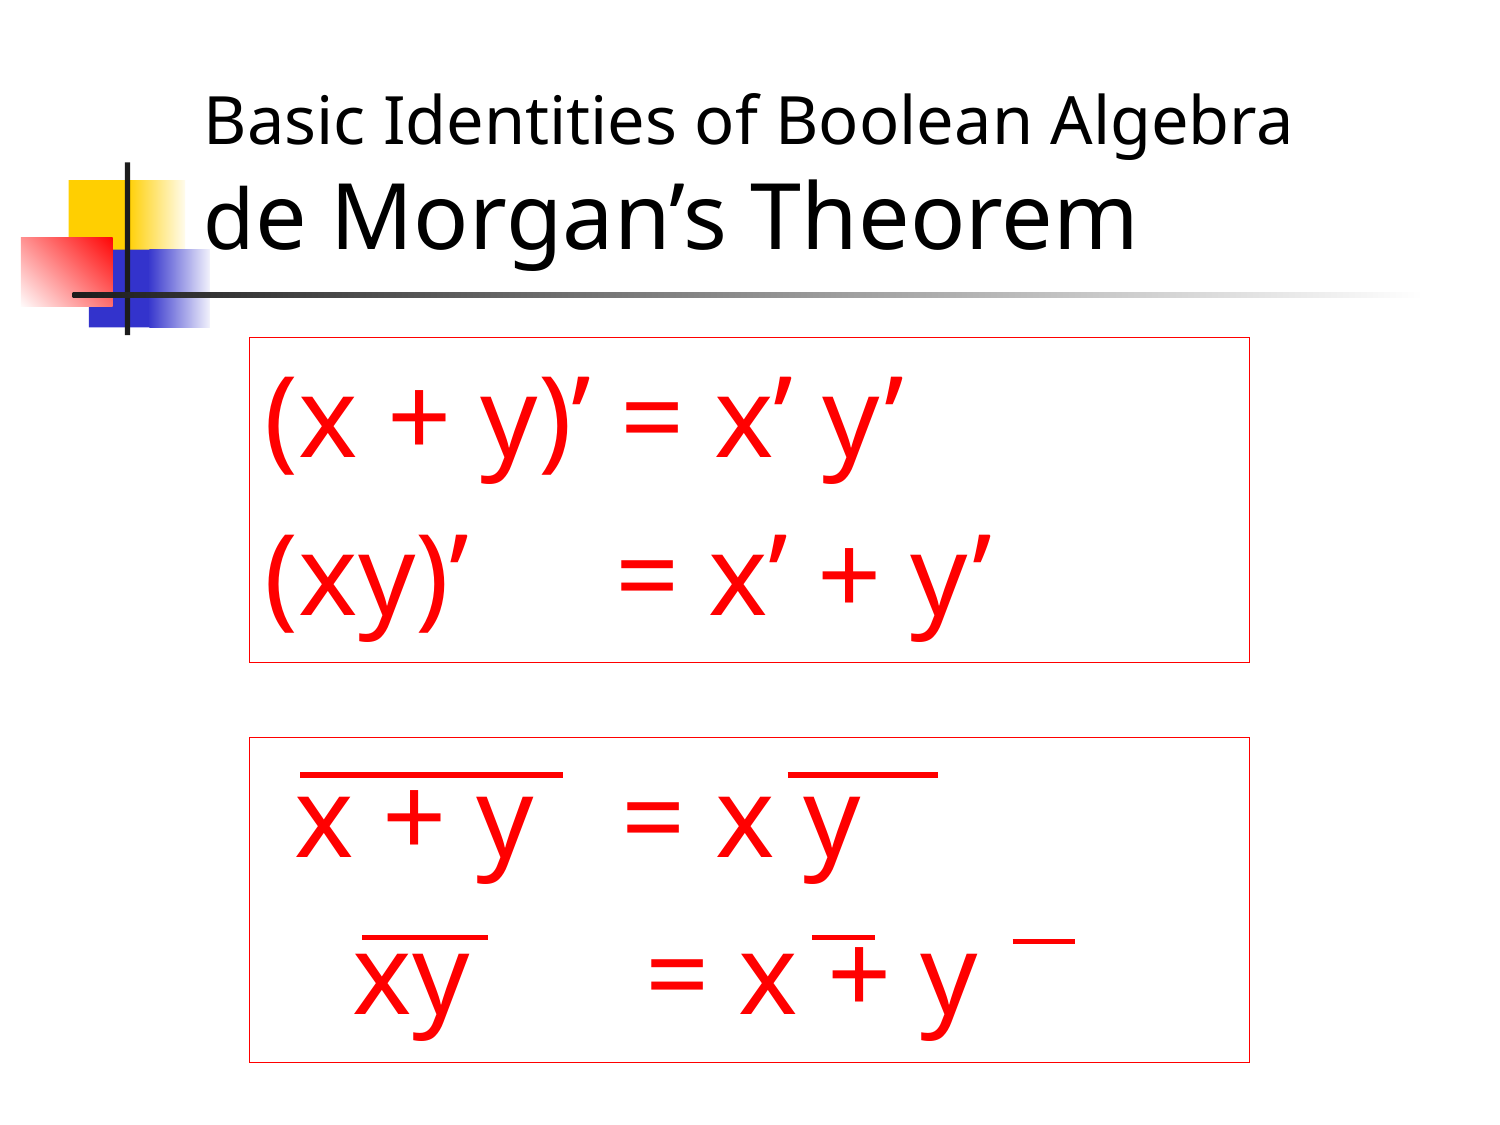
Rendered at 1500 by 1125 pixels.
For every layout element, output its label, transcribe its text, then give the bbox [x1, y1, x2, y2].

text_box x + y = x y xy = x + y [249, 737, 1250, 1063]
title Basic Identities of Boolean Algebra de Morgan’s Theorem [188, 35, 1468, 275]
list (x + y)’ = x’ y’ (xy)’ = x’ + y’ [249, 337, 1250, 663]
